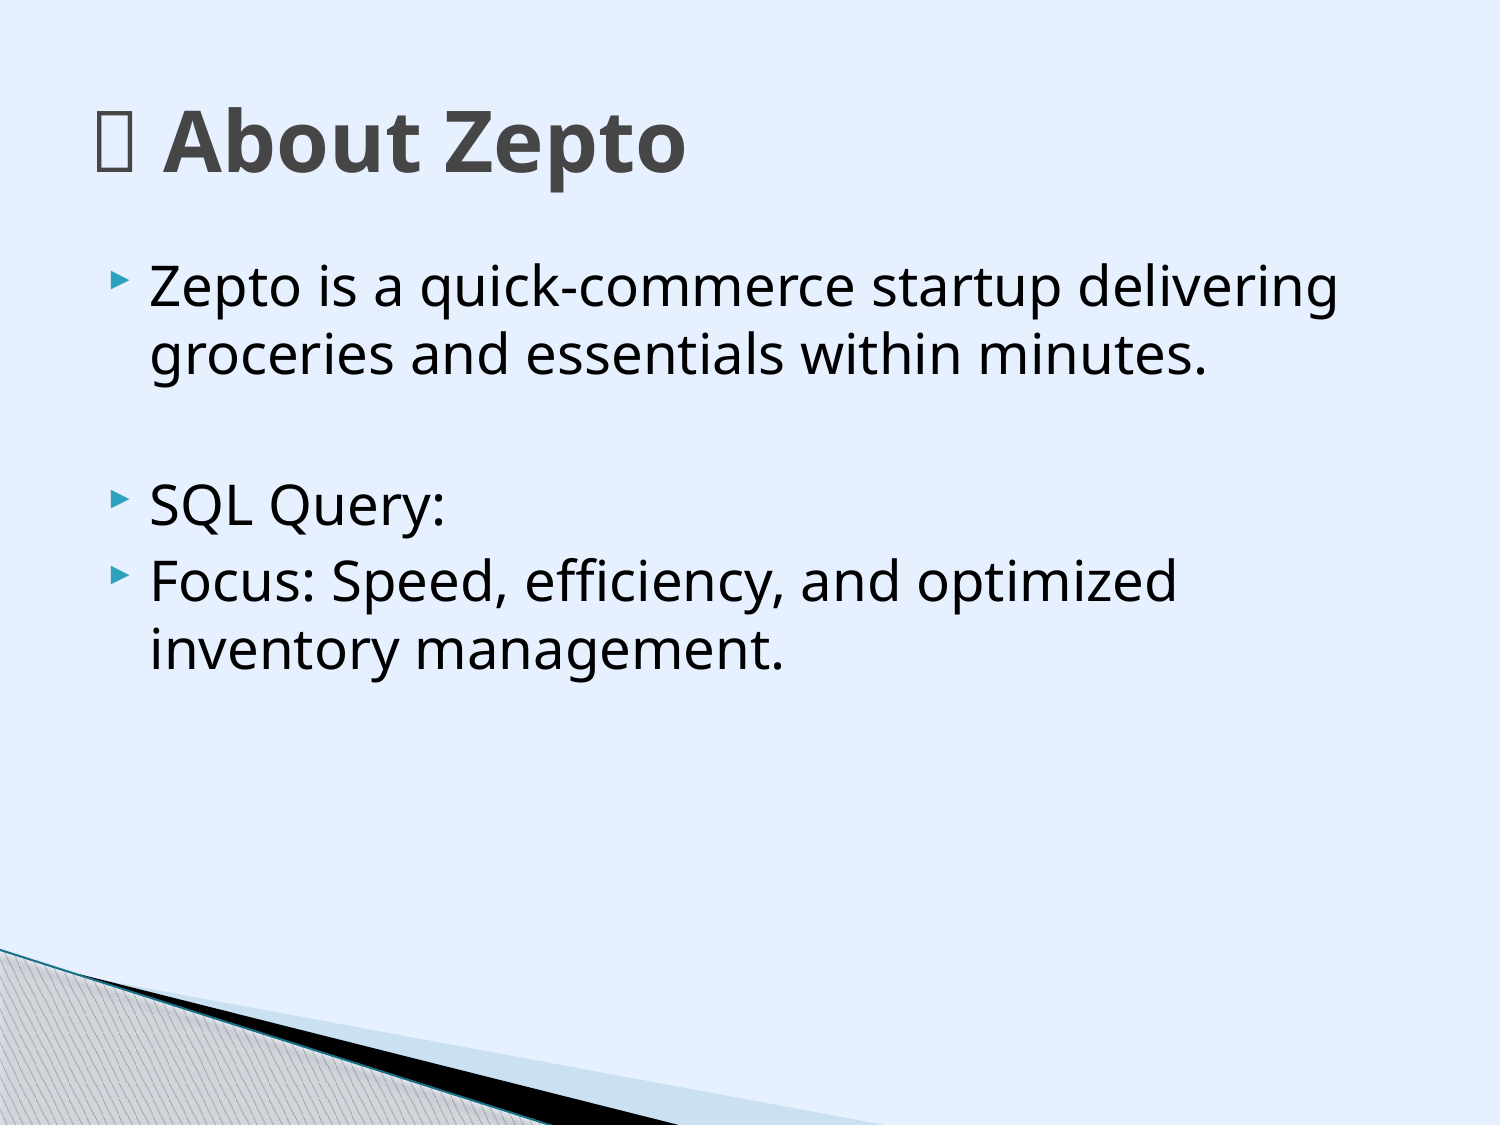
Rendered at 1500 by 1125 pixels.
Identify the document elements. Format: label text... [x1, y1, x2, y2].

list Zepto is a quick-commerce startup delivering groceries and essentials within minutes. SQL Query: Focus: Speed, efficiency, and optimized inventory management. [75, 243, 1425, 986]
title 🏢 About Zepto [75, 45, 1425, 233]
